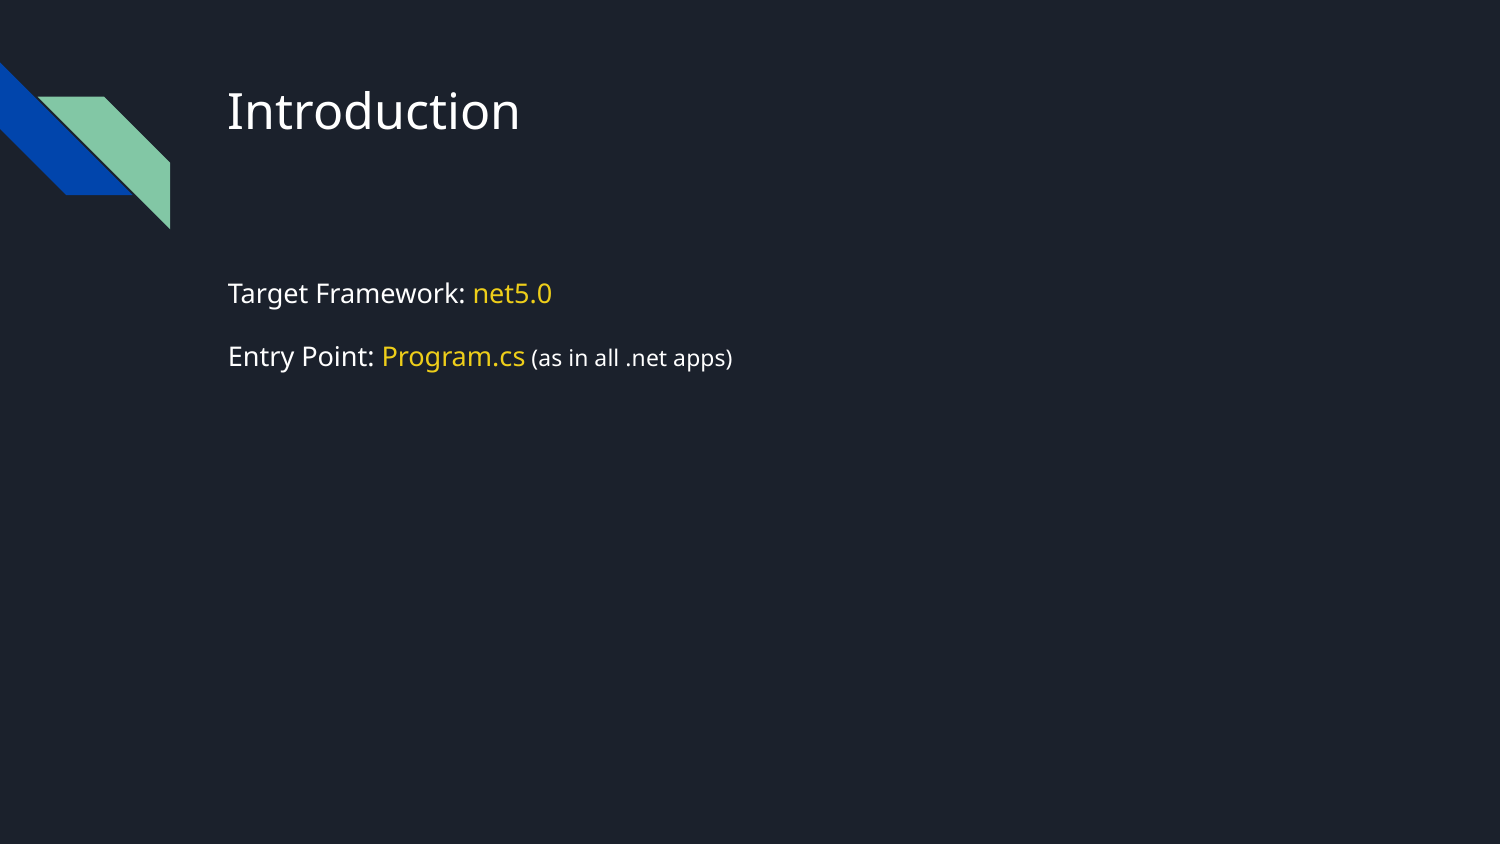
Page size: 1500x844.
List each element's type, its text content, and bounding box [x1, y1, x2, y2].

title Introduction [212, 64, 1368, 215]
list Target Framework: net5.0 Entry Point: Program.cs (as in all .net apps) [212, 257, 1368, 735]
